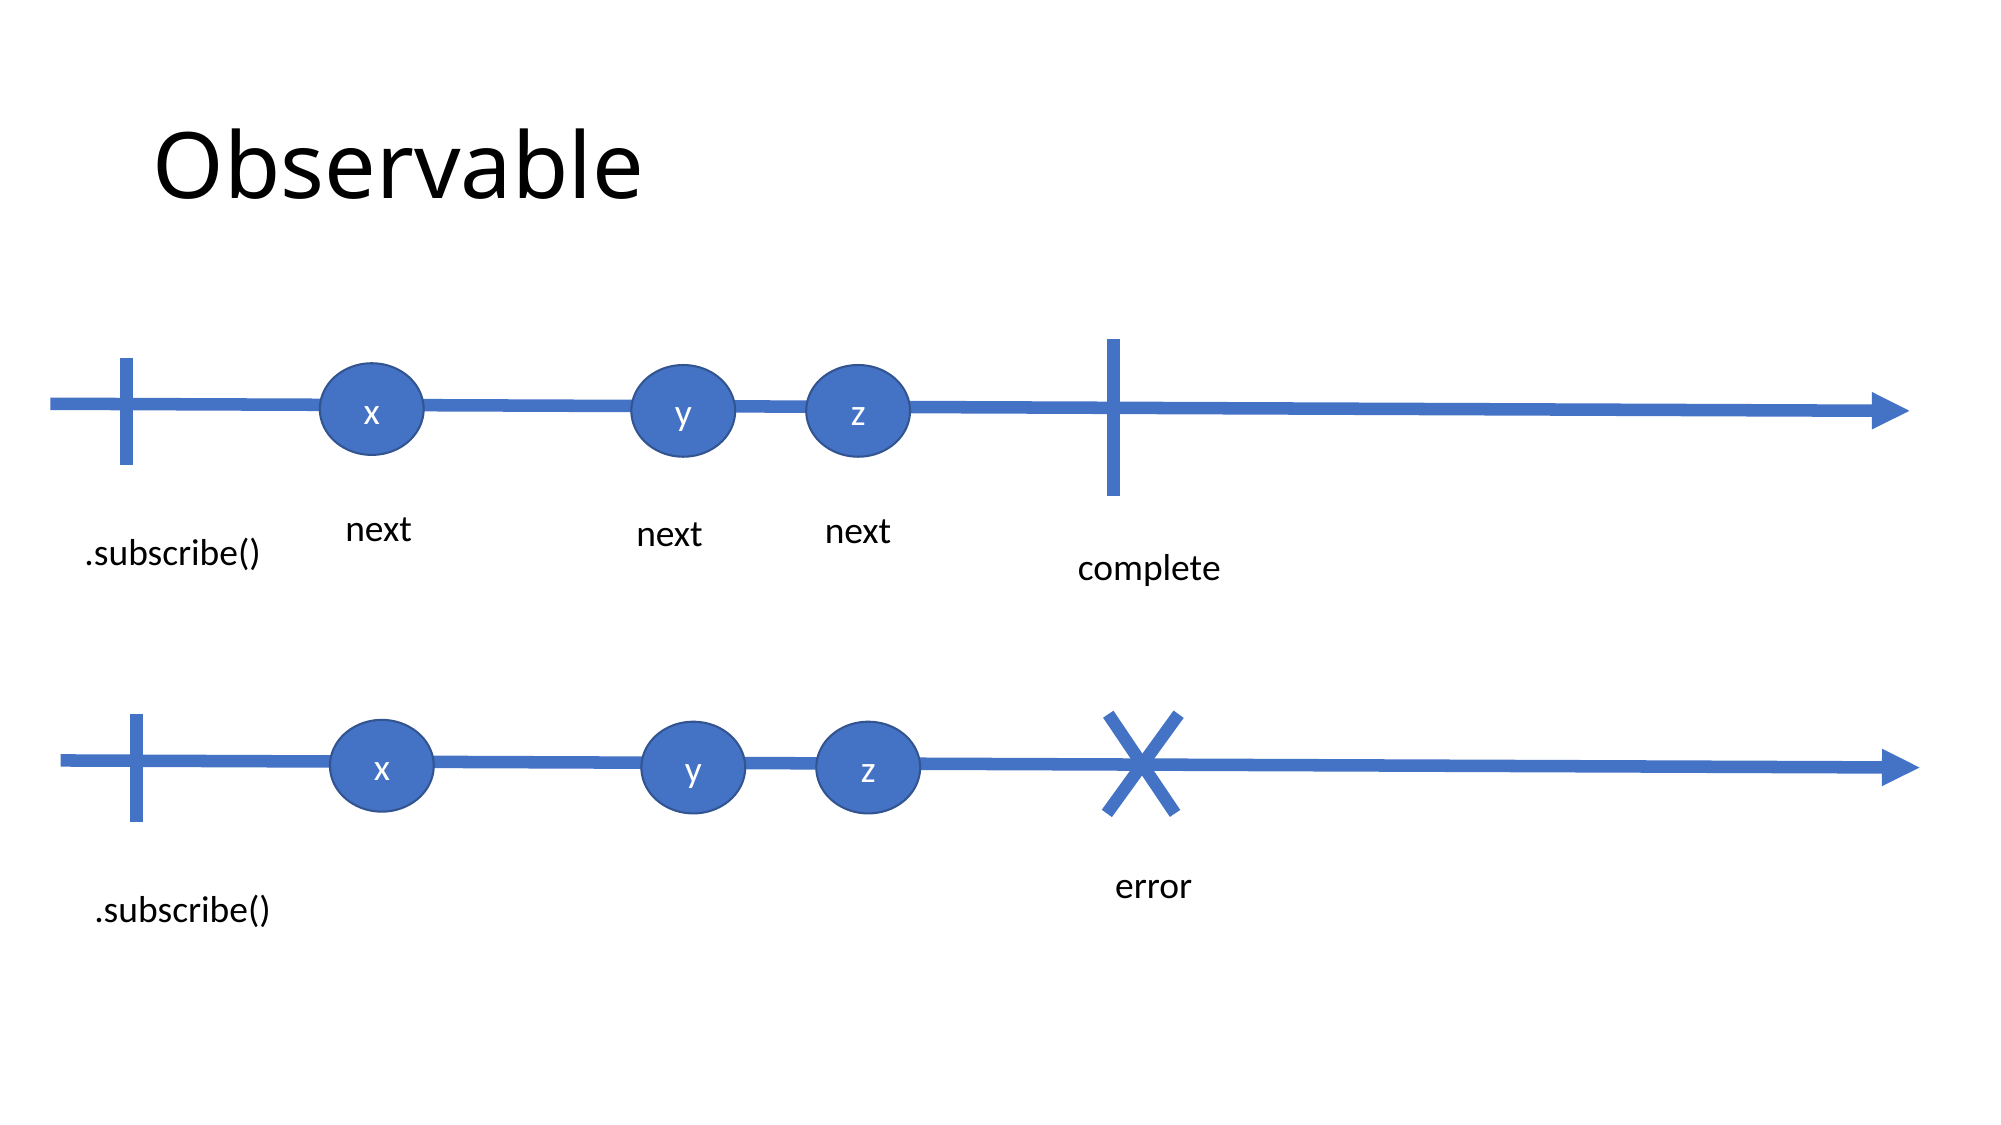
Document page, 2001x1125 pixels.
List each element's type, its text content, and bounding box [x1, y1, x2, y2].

text_box y [640, 768, 747, 815]
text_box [137, 760, 1106, 768]
text_box x [319, 362, 425, 403]
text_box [1114, 403, 1910, 411]
text_box y [630, 411, 737, 458]
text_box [60, 760, 136, 768]
title Observable [137, 59, 1863, 278]
text_box z [805, 363, 911, 403]
text_box y [631, 363, 736, 403]
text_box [1106, 714, 1179, 814]
text_box x [318, 411, 425, 456]
text_box error [1100, 853, 1208, 914]
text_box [1179, 760, 1920, 768]
text_box next [810, 498, 907, 559]
text_box z [816, 720, 921, 760]
text_box x [329, 718, 435, 760]
text_box .subscribe() [79, 877, 286, 938]
text_box next [330, 496, 427, 556]
text_box x [328, 768, 435, 813]
text_box next [621, 501, 718, 561]
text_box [127, 403, 1113, 411]
text_box z [805, 411, 912, 458]
text_box complete [1063, 535, 1236, 596]
text_box z [815, 768, 922, 815]
text_box .subscribe() [69, 521, 276, 581]
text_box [50, 403, 126, 411]
text_box y [641, 720, 746, 760]
